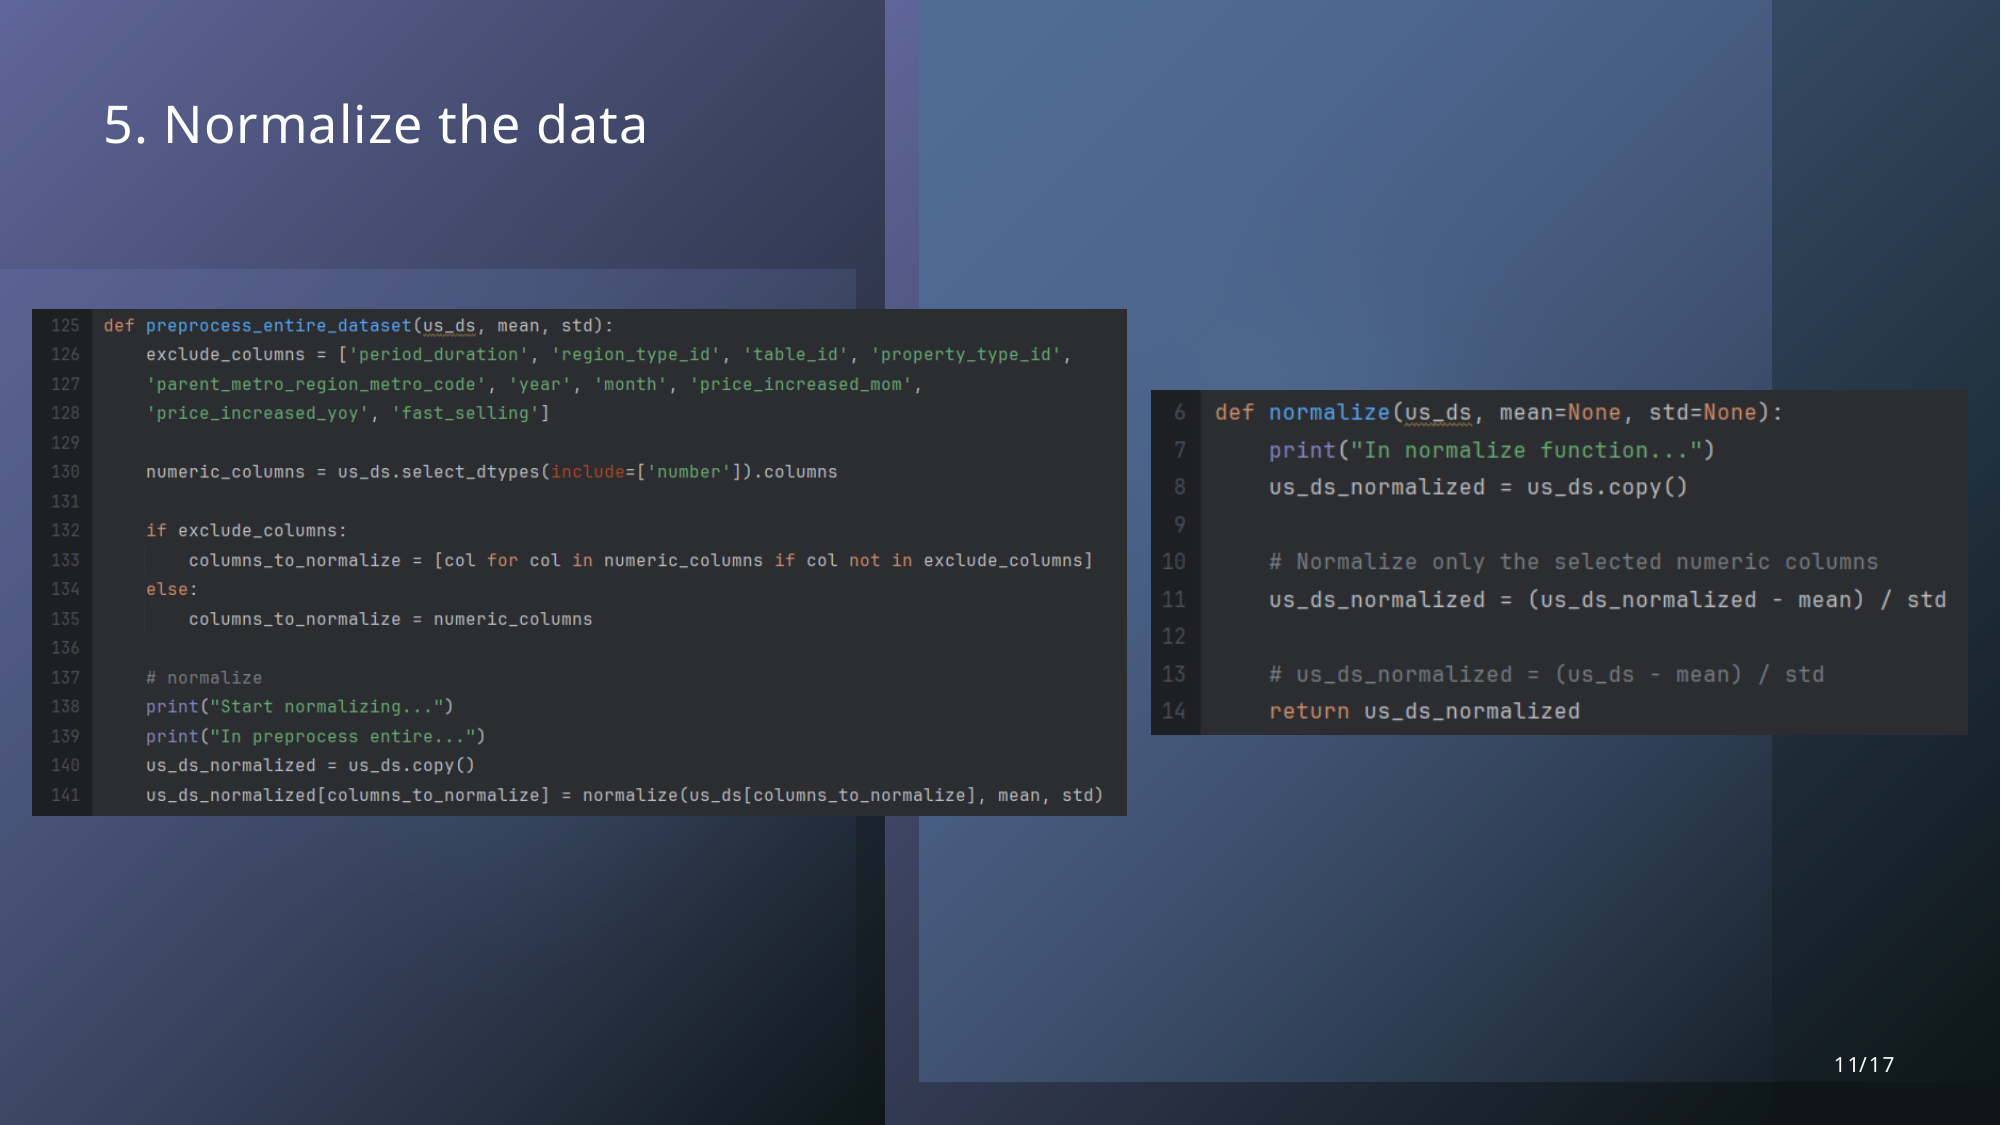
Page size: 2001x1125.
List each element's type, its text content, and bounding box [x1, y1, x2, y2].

picture [32, 309, 1127, 816]
slide_number 11/17 [1785, 1035, 1910, 1096]
picture [1151, 390, 1968, 735]
list 5. Normalize the data [88, 68, 1910, 1035]
